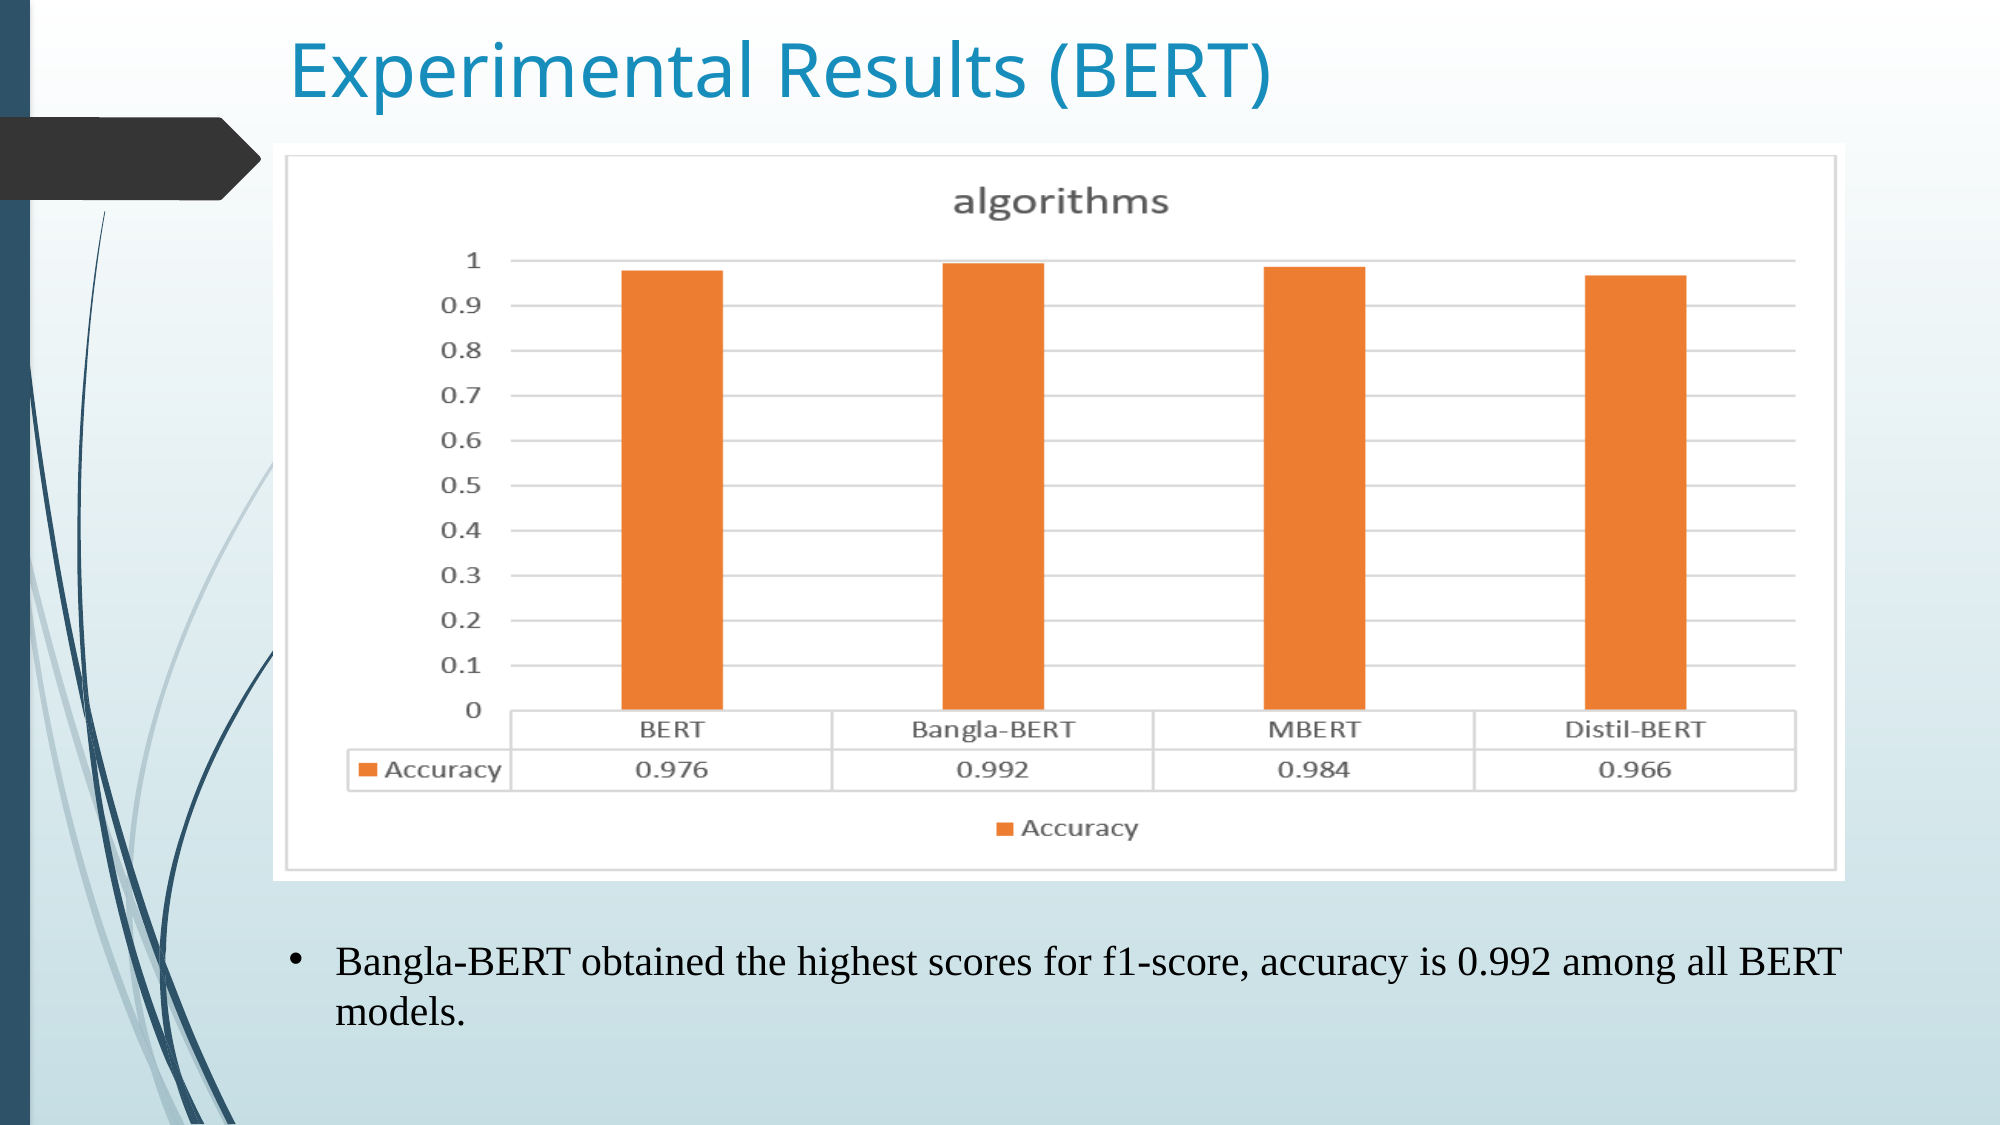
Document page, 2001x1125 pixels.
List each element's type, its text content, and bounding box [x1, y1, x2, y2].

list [273, 143, 1845, 882]
text_box Bangla-BERT obtained the highest scores for f1-score, accuracy is 0.992 among all BERT models. [273, 926, 1877, 1086]
title Experimental Results (BERT) [273, 14, 1736, 129]
